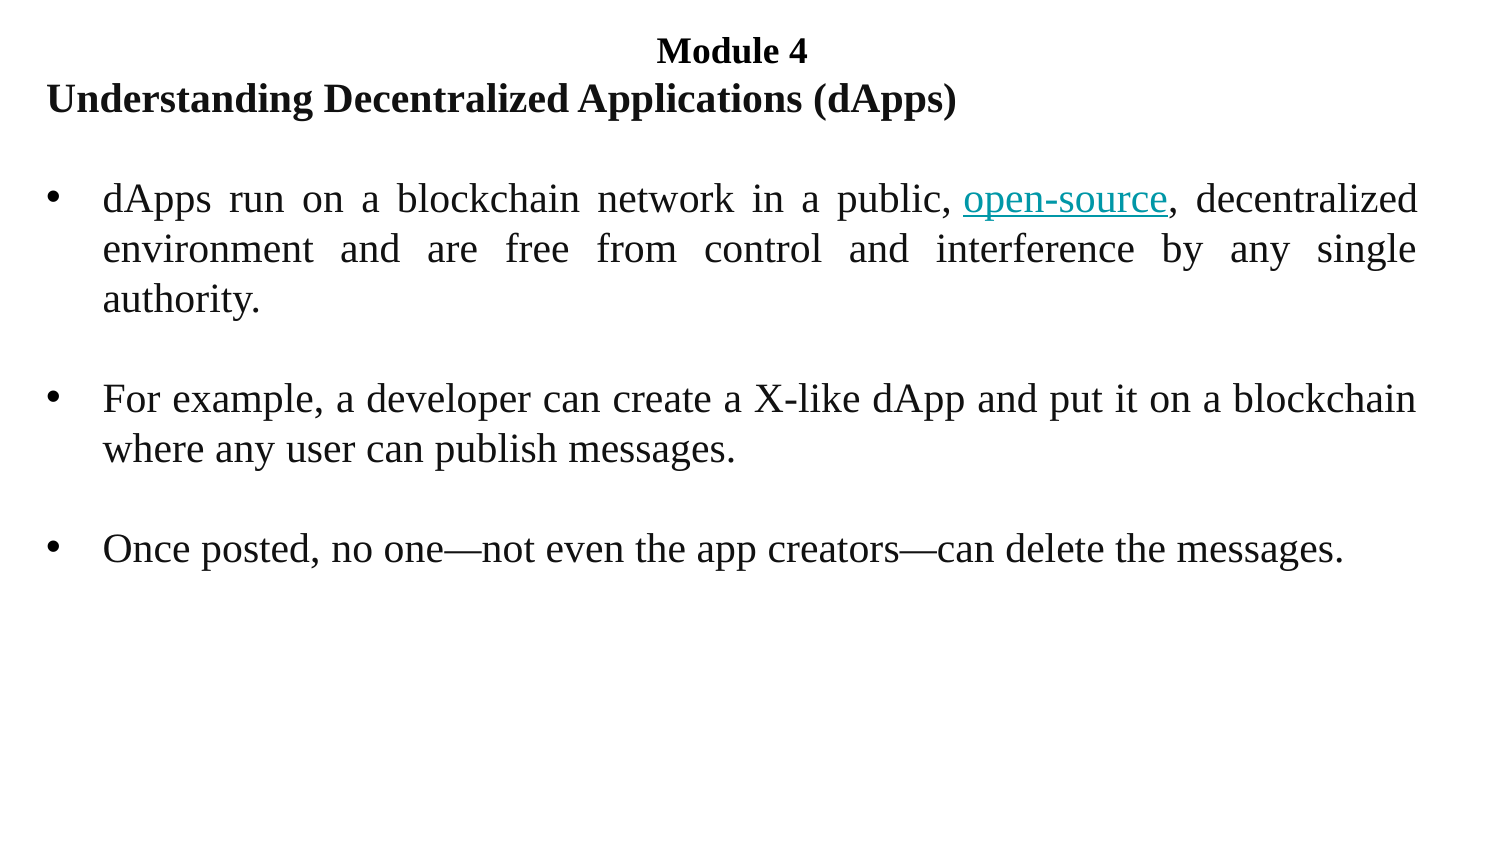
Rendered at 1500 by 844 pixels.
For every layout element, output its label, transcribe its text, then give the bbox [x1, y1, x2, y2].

text_box Module 4 Understanding Decentralized Applications (dApps) dApps run on a blockchain network in a public, open-source, decentralized environment and are free from control and interference by any single authority. For example, a developer can create a X-like dApp and put it on a blockchain where any user can publish messages. Once posted, no one—not even the app creators—can delete the messages. [46, 14, 1419, 572]
